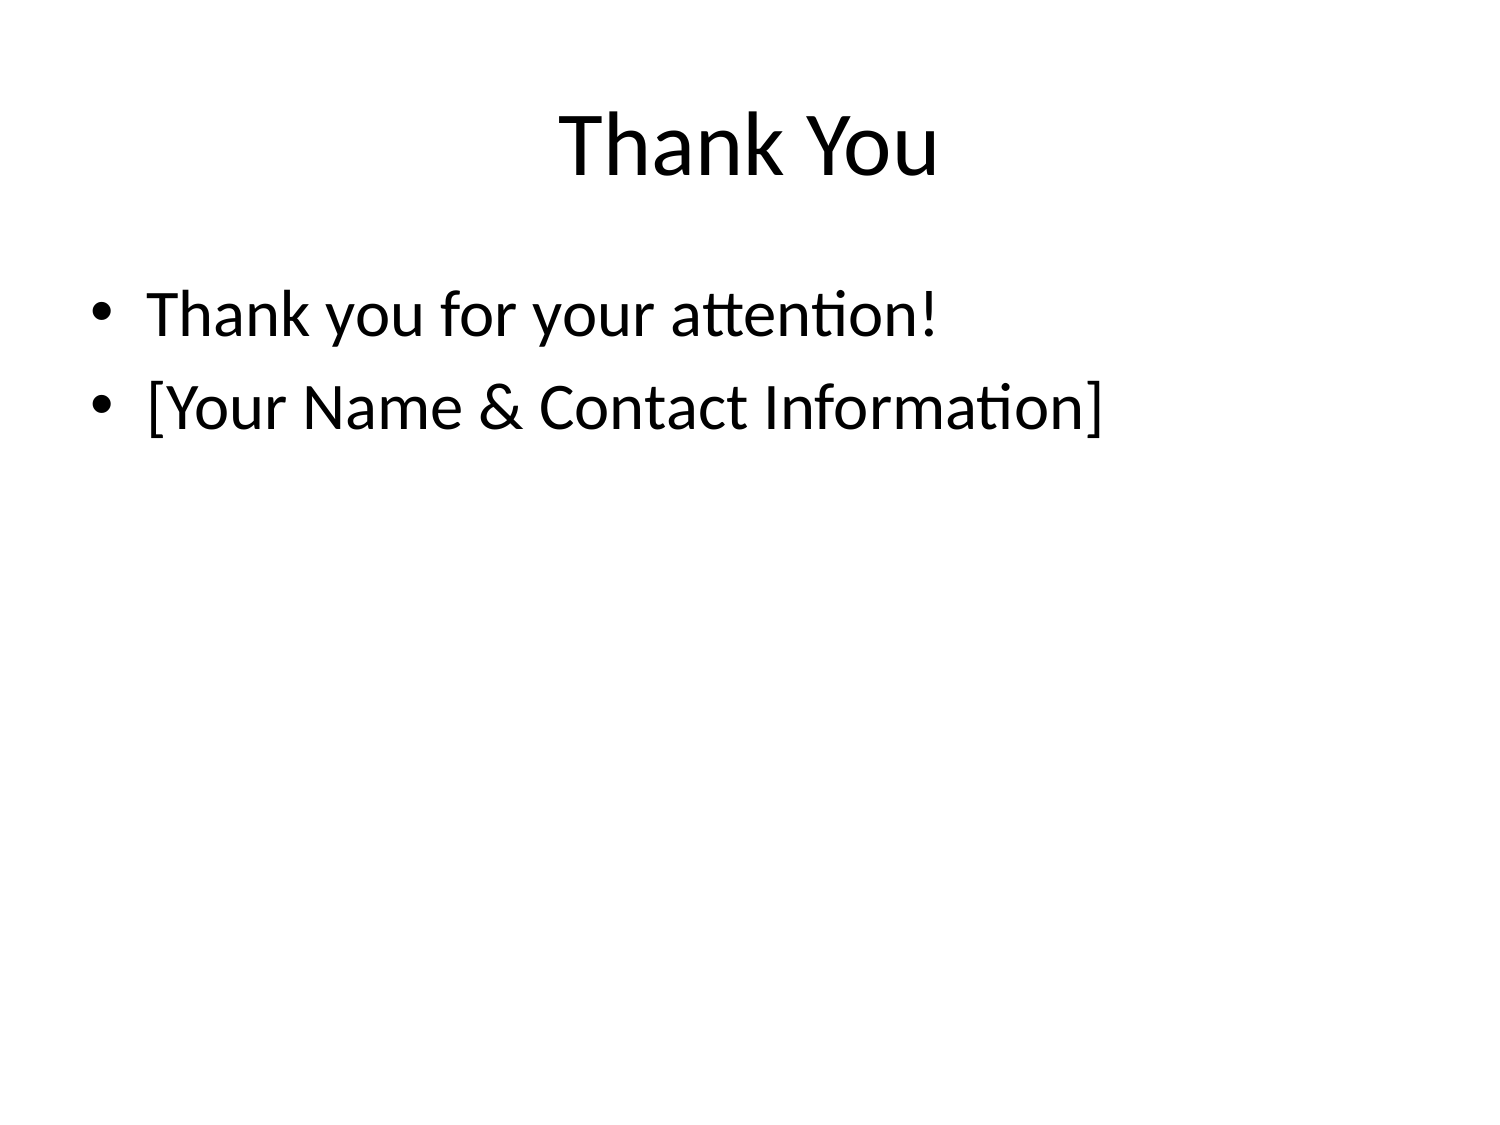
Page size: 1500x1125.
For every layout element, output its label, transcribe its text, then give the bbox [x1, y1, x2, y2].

list Thank you for your attention! [Your Name & Contact Information] [75, 262, 1425, 1005]
title Thank You [75, 45, 1425, 233]
